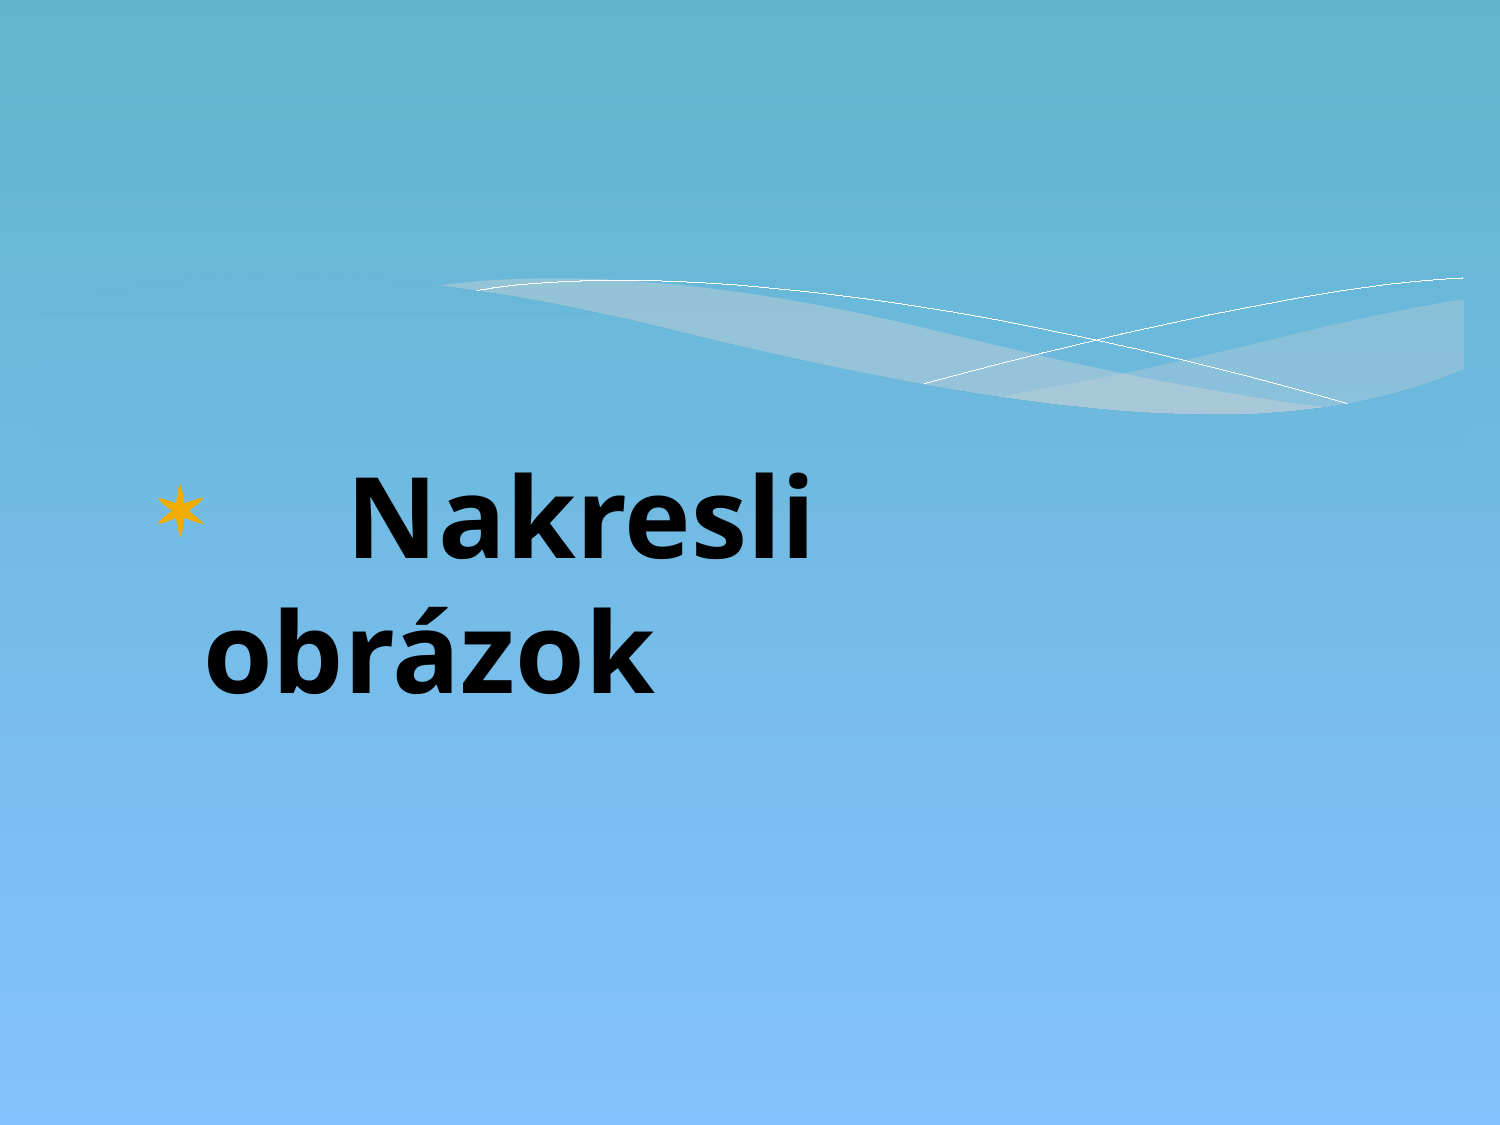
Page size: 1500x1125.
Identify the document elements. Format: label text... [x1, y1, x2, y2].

list Nakresli obrázok [143, 438, 1359, 1005]
